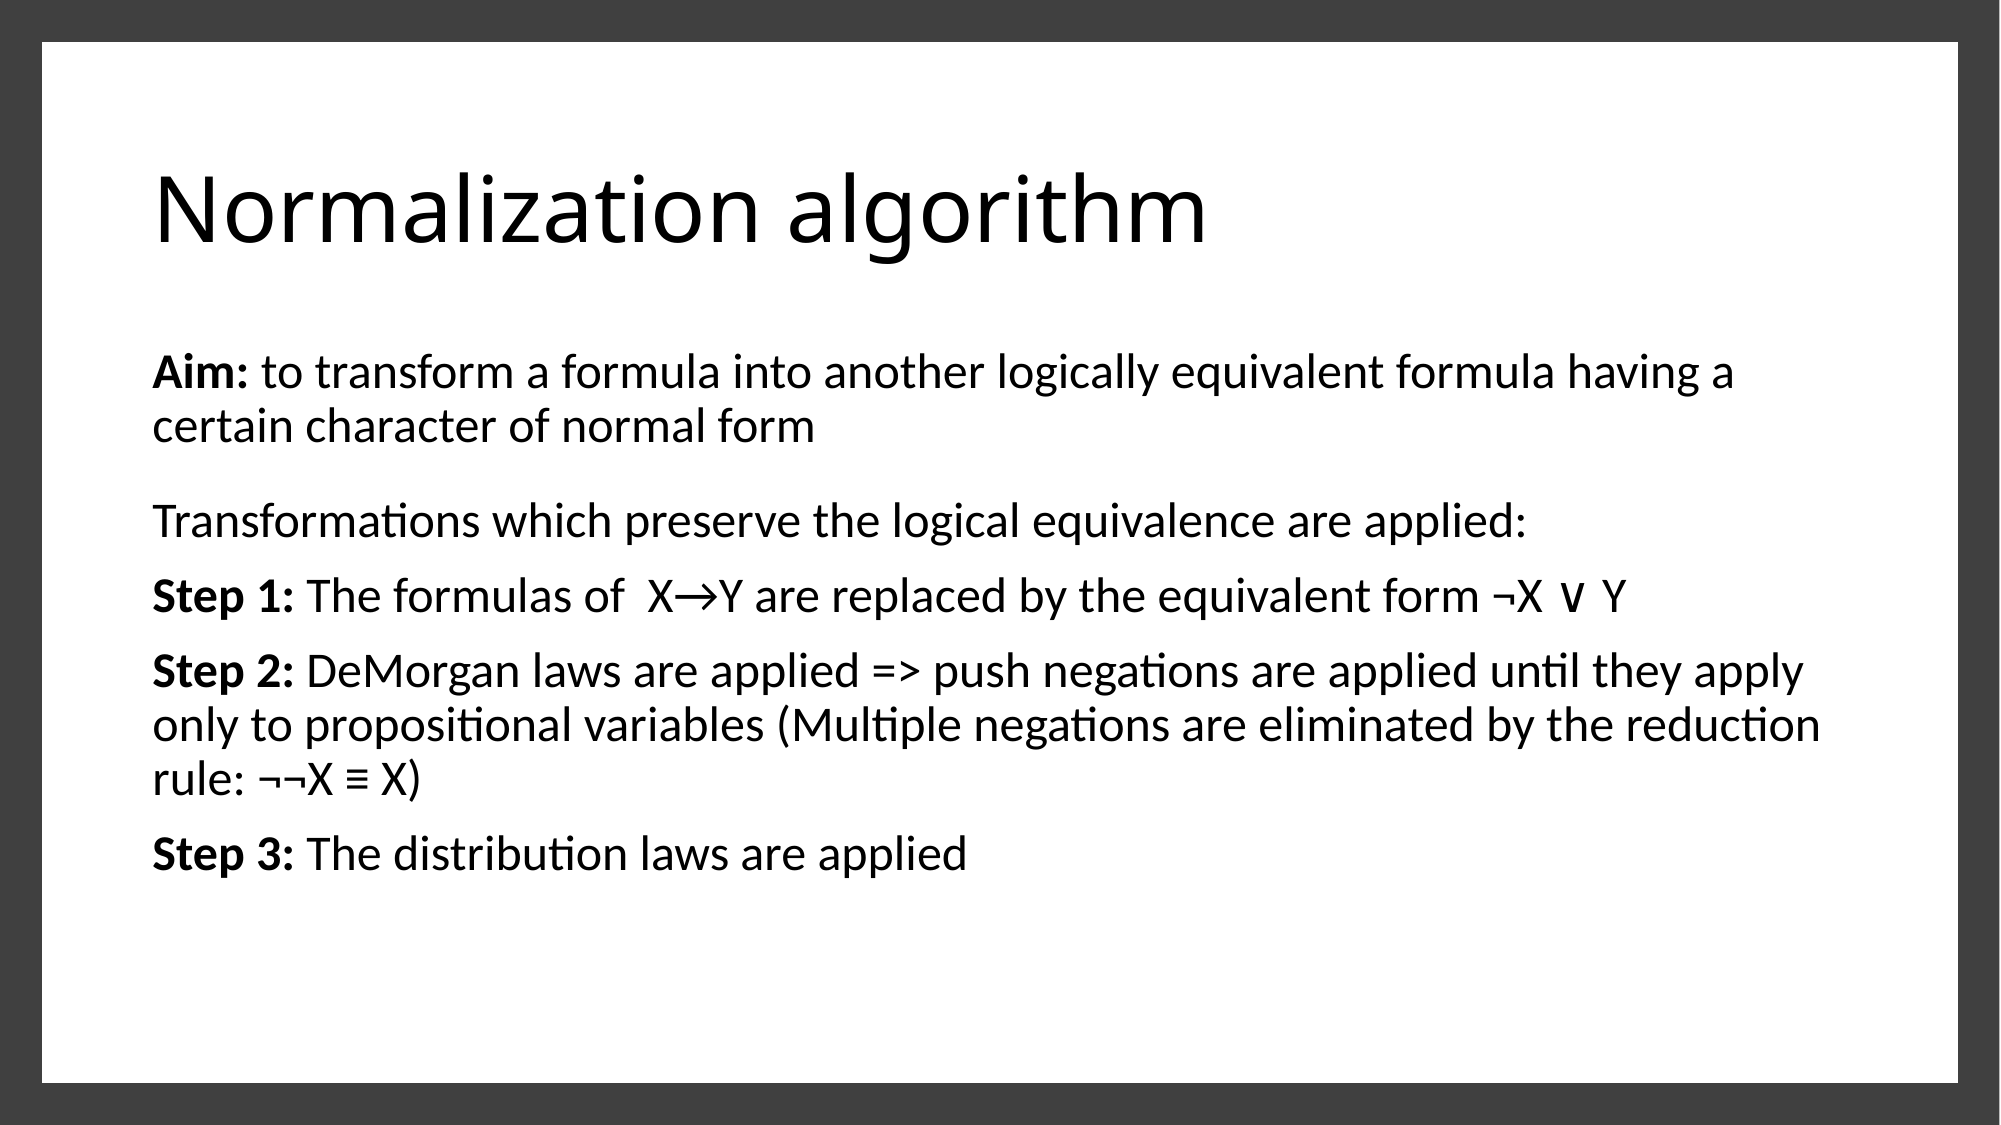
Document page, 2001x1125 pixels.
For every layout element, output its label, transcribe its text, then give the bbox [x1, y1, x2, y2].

list Aim: to transform a formula into another logically equivalent formula having a certain character of normal form Transformations which preserve the logical equivalence are applied: Step 1: The formulas of X→Y are replaced by the equivalent form ¬X ∨ Y Step 2: DeMorgan laws are applied => push negations are applied until they apply only to propositional variables (Multiple negations are eliminated by the reduction rule: ¬¬X ≡ X) Step 3: The distribution laws are applied [137, 337, 1843, 973]
text_box [52, 51, 1948, 1073]
text_box [0, 0, 2000, 1125]
title Normalization algorithm [137, 103, 1863, 322]
